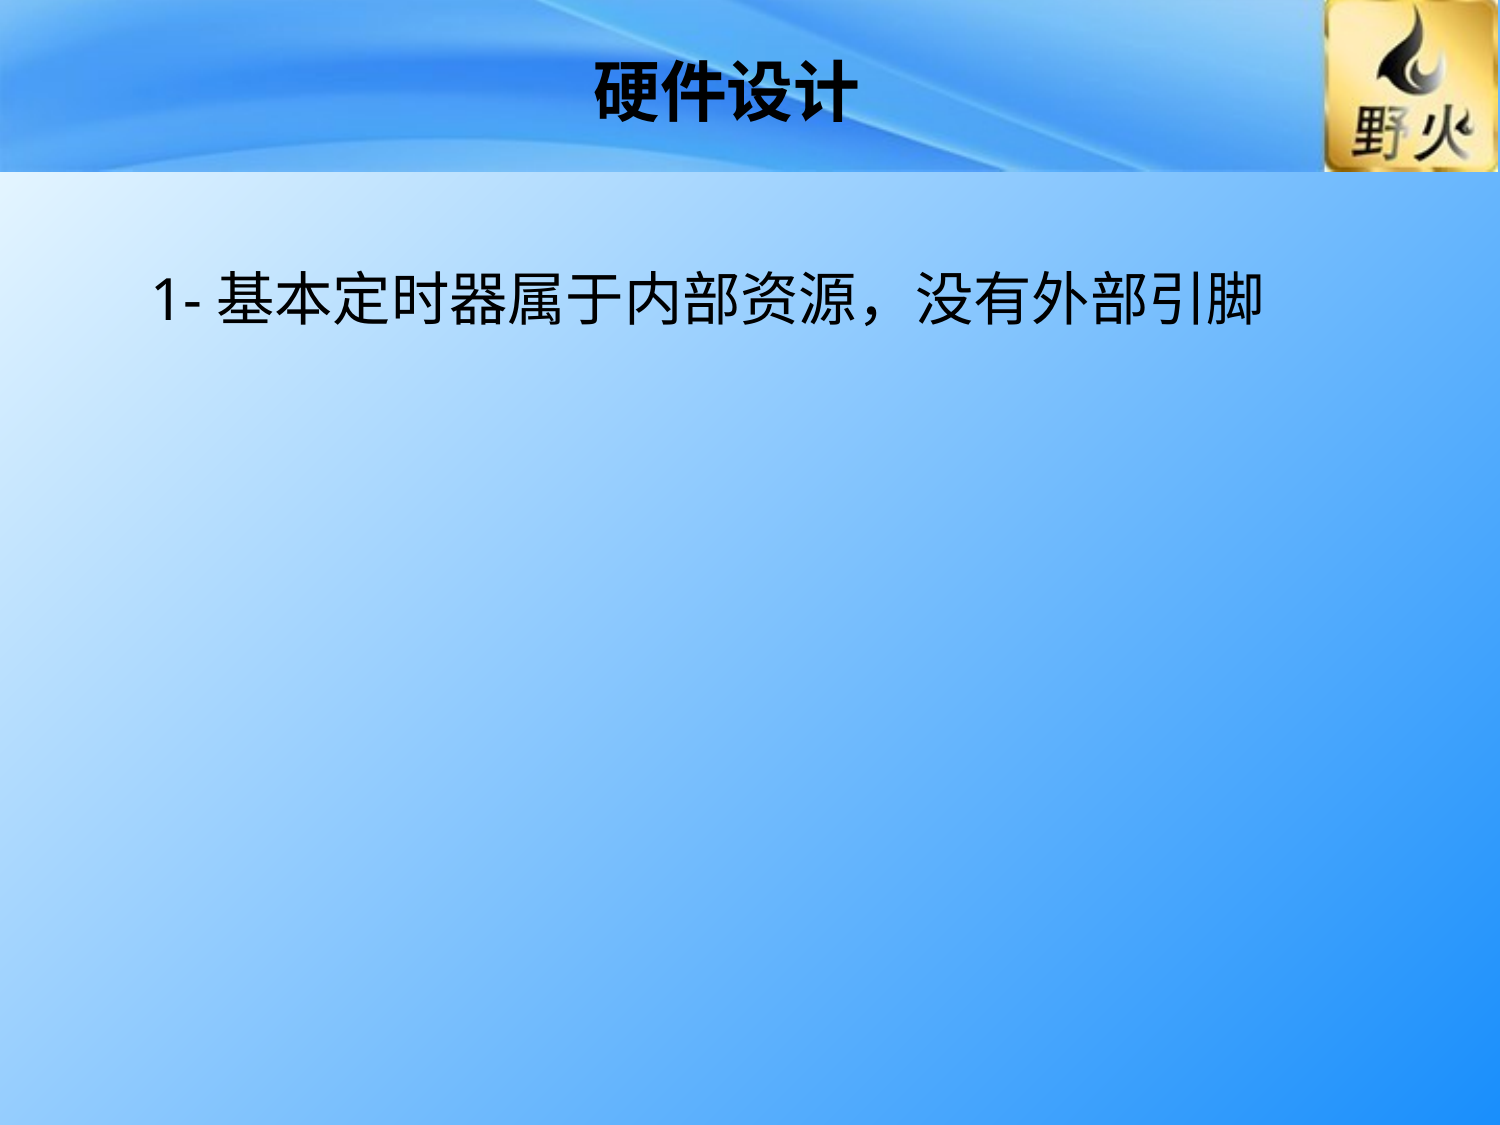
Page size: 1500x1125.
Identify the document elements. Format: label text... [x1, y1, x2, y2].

picture [0, 0, 1498, 172]
text_box 1-基本定时器属于内部资源，没有外部引脚 [135, 219, 1389, 340]
